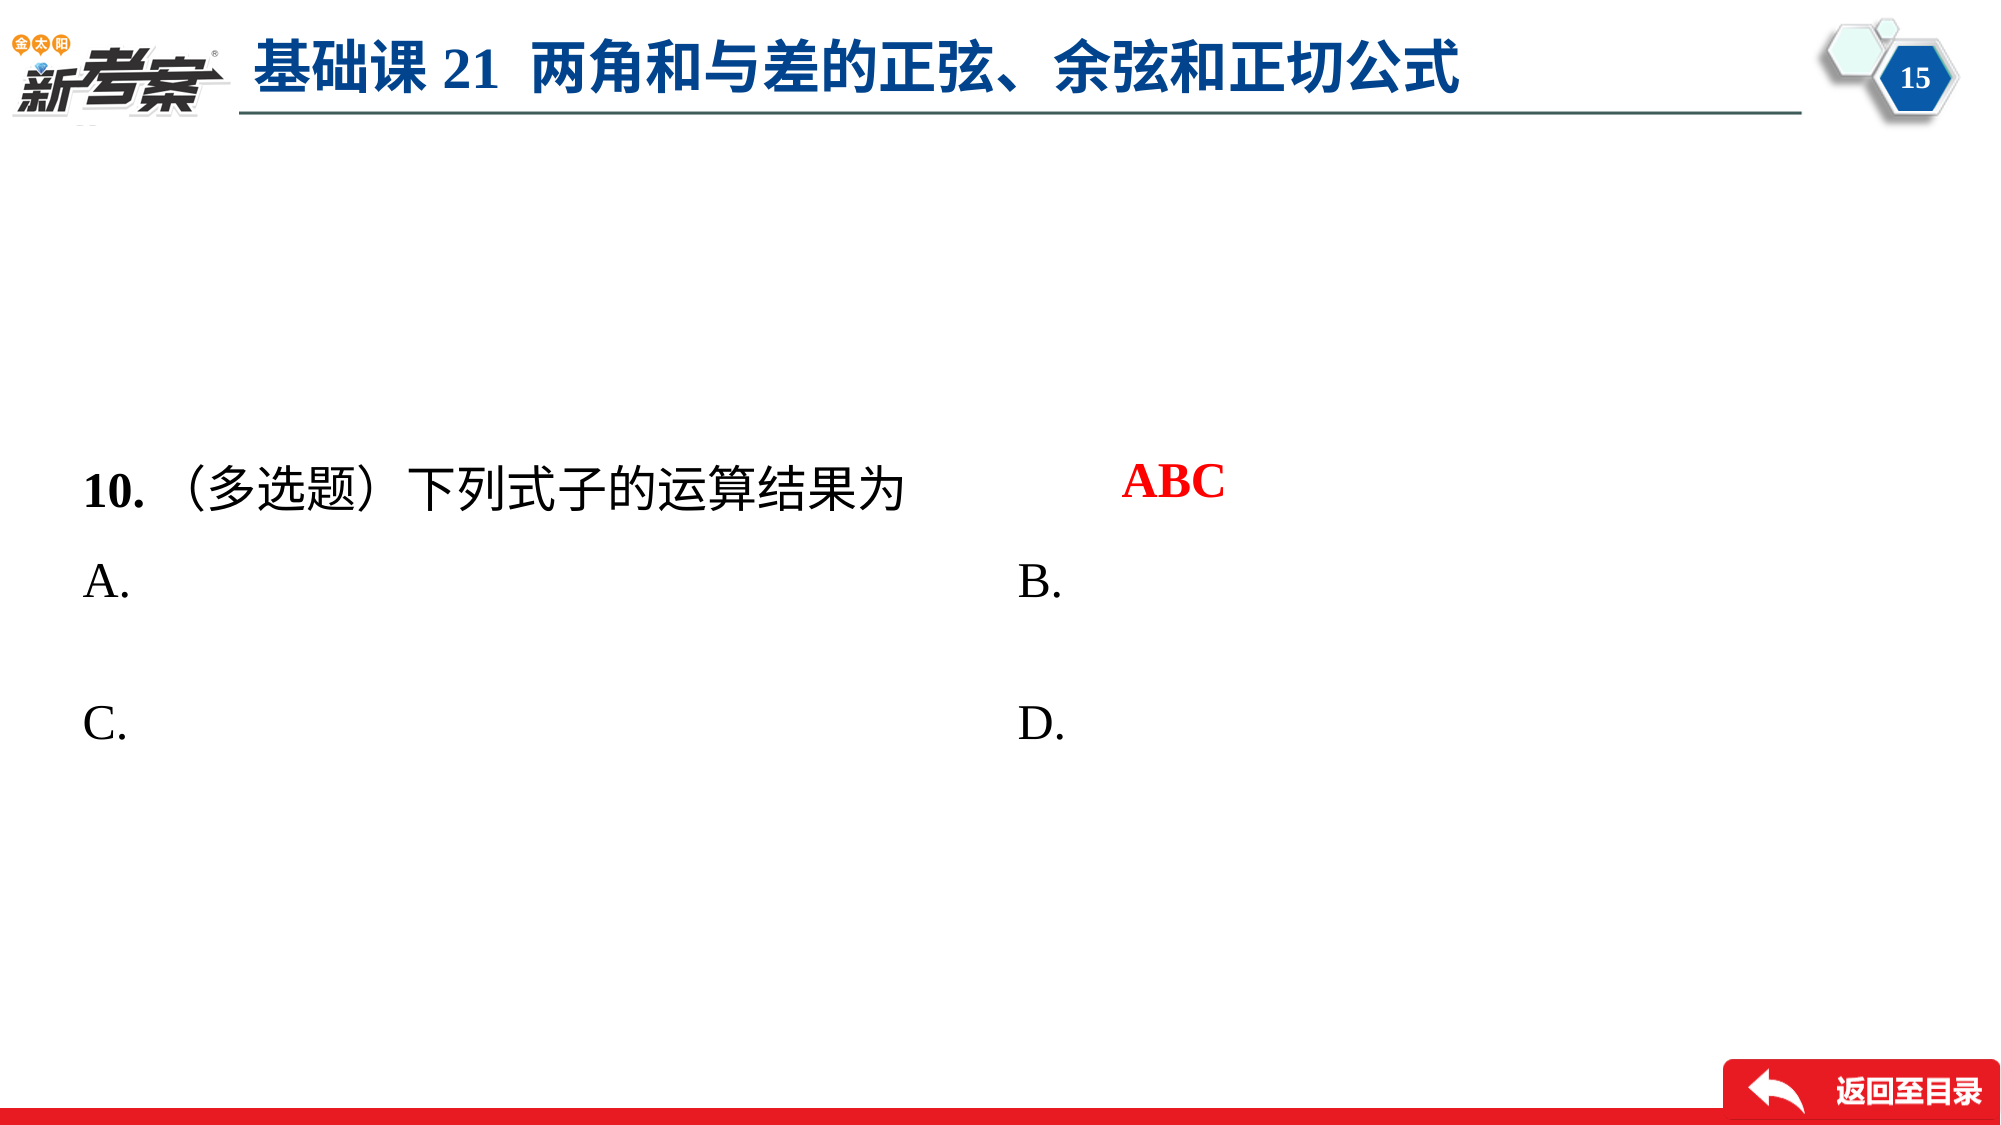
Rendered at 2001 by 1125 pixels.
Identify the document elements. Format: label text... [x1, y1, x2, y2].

picture [0, 0, 2001, 1125]
text_box ABC [1103, 419, 1246, 499]
